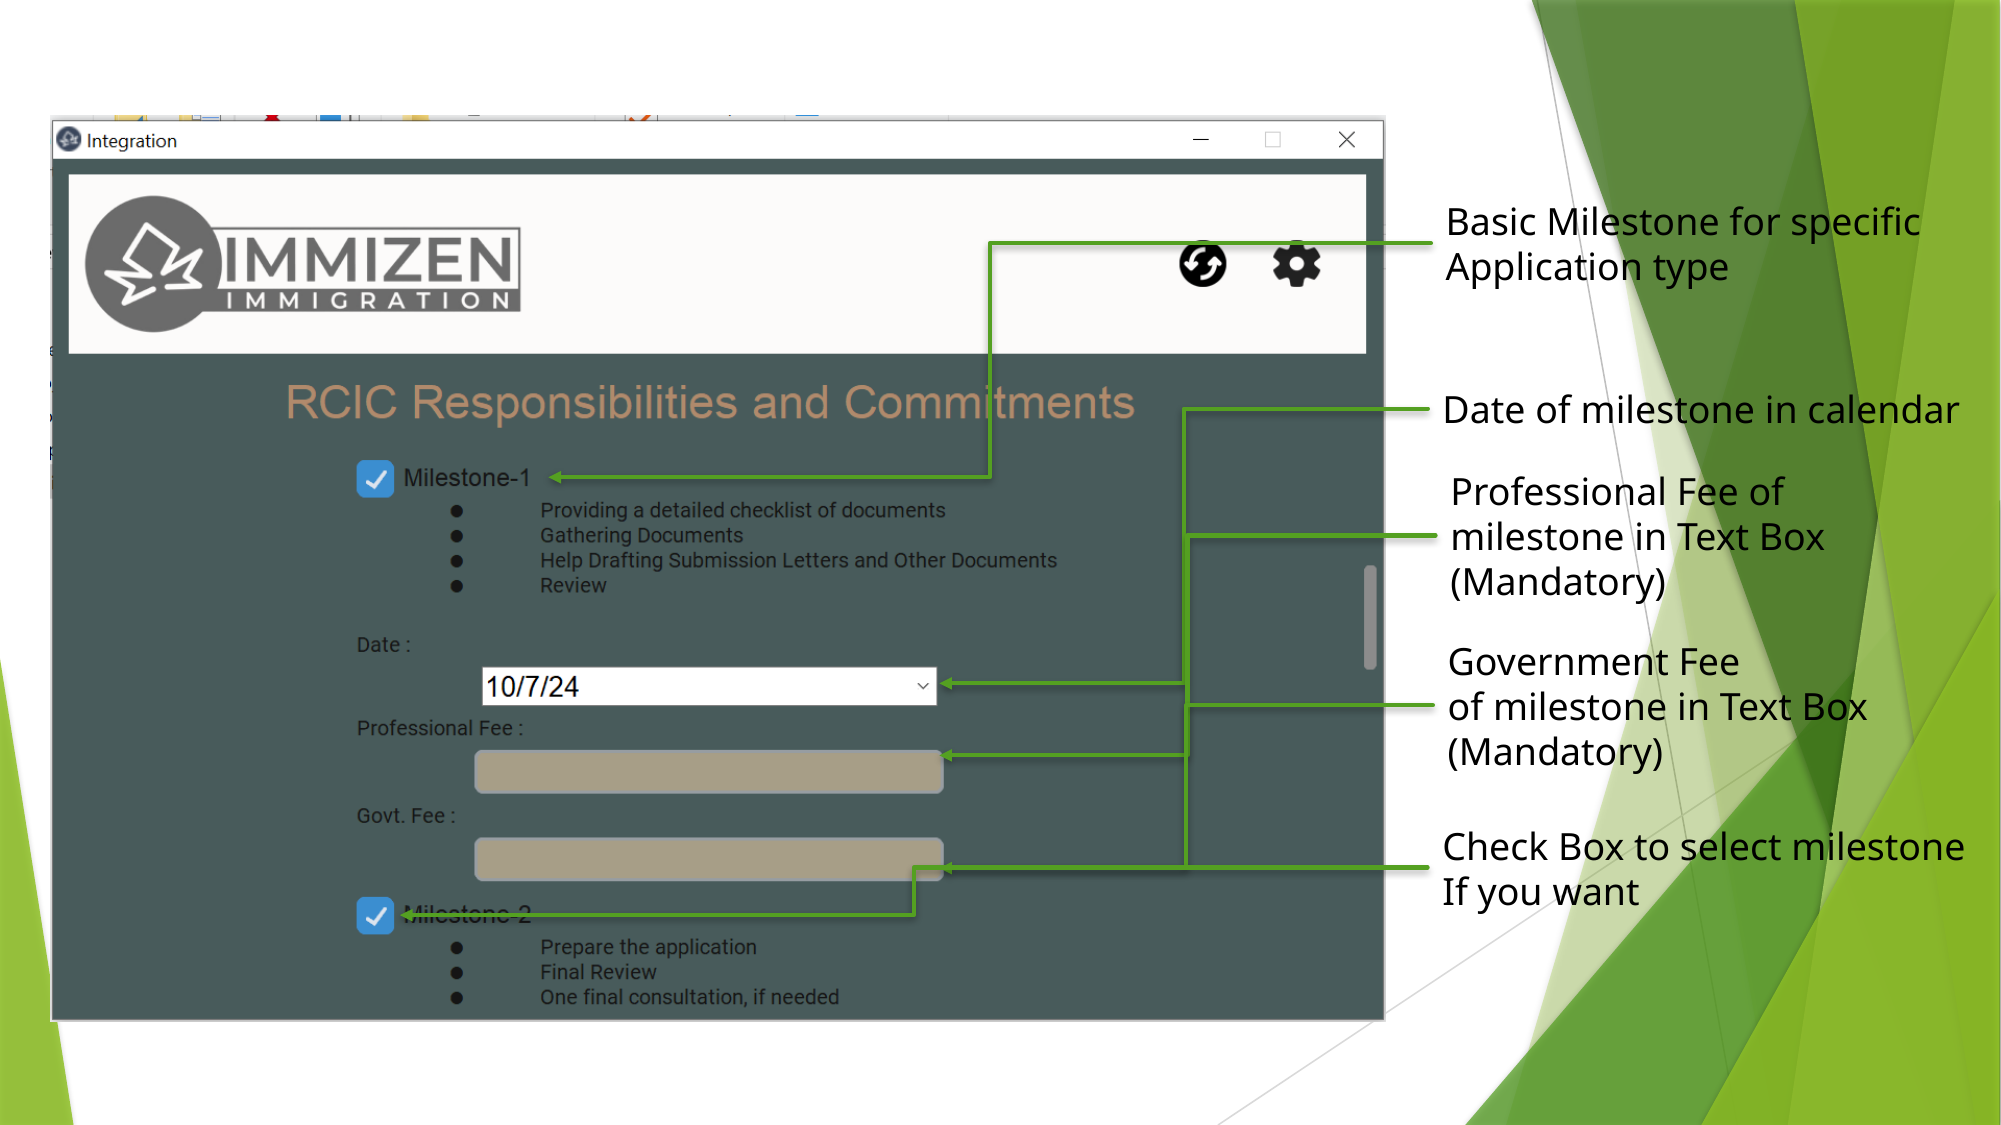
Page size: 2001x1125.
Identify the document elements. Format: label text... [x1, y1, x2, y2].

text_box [938, 408, 1462, 535]
text_box Professional Fee of milestone in Text Box (Mandatory) [1465, 460, 1850, 611]
picture [50, 114, 1386, 1023]
text_box Date of milestone in calendar [1465, 378, 1976, 439]
text_box Government Fee of milestone in Text Box (Mandatory) [1465, 630, 1893, 781]
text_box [938, 535, 1462, 705]
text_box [399, 867, 1462, 916]
text_box Check Box to select milestone If you want [1465, 815, 1982, 920]
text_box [547, 243, 1462, 478]
text_box Basic Milestone for specific Application type [1430, 190, 1946, 296]
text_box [938, 705, 1462, 867]
